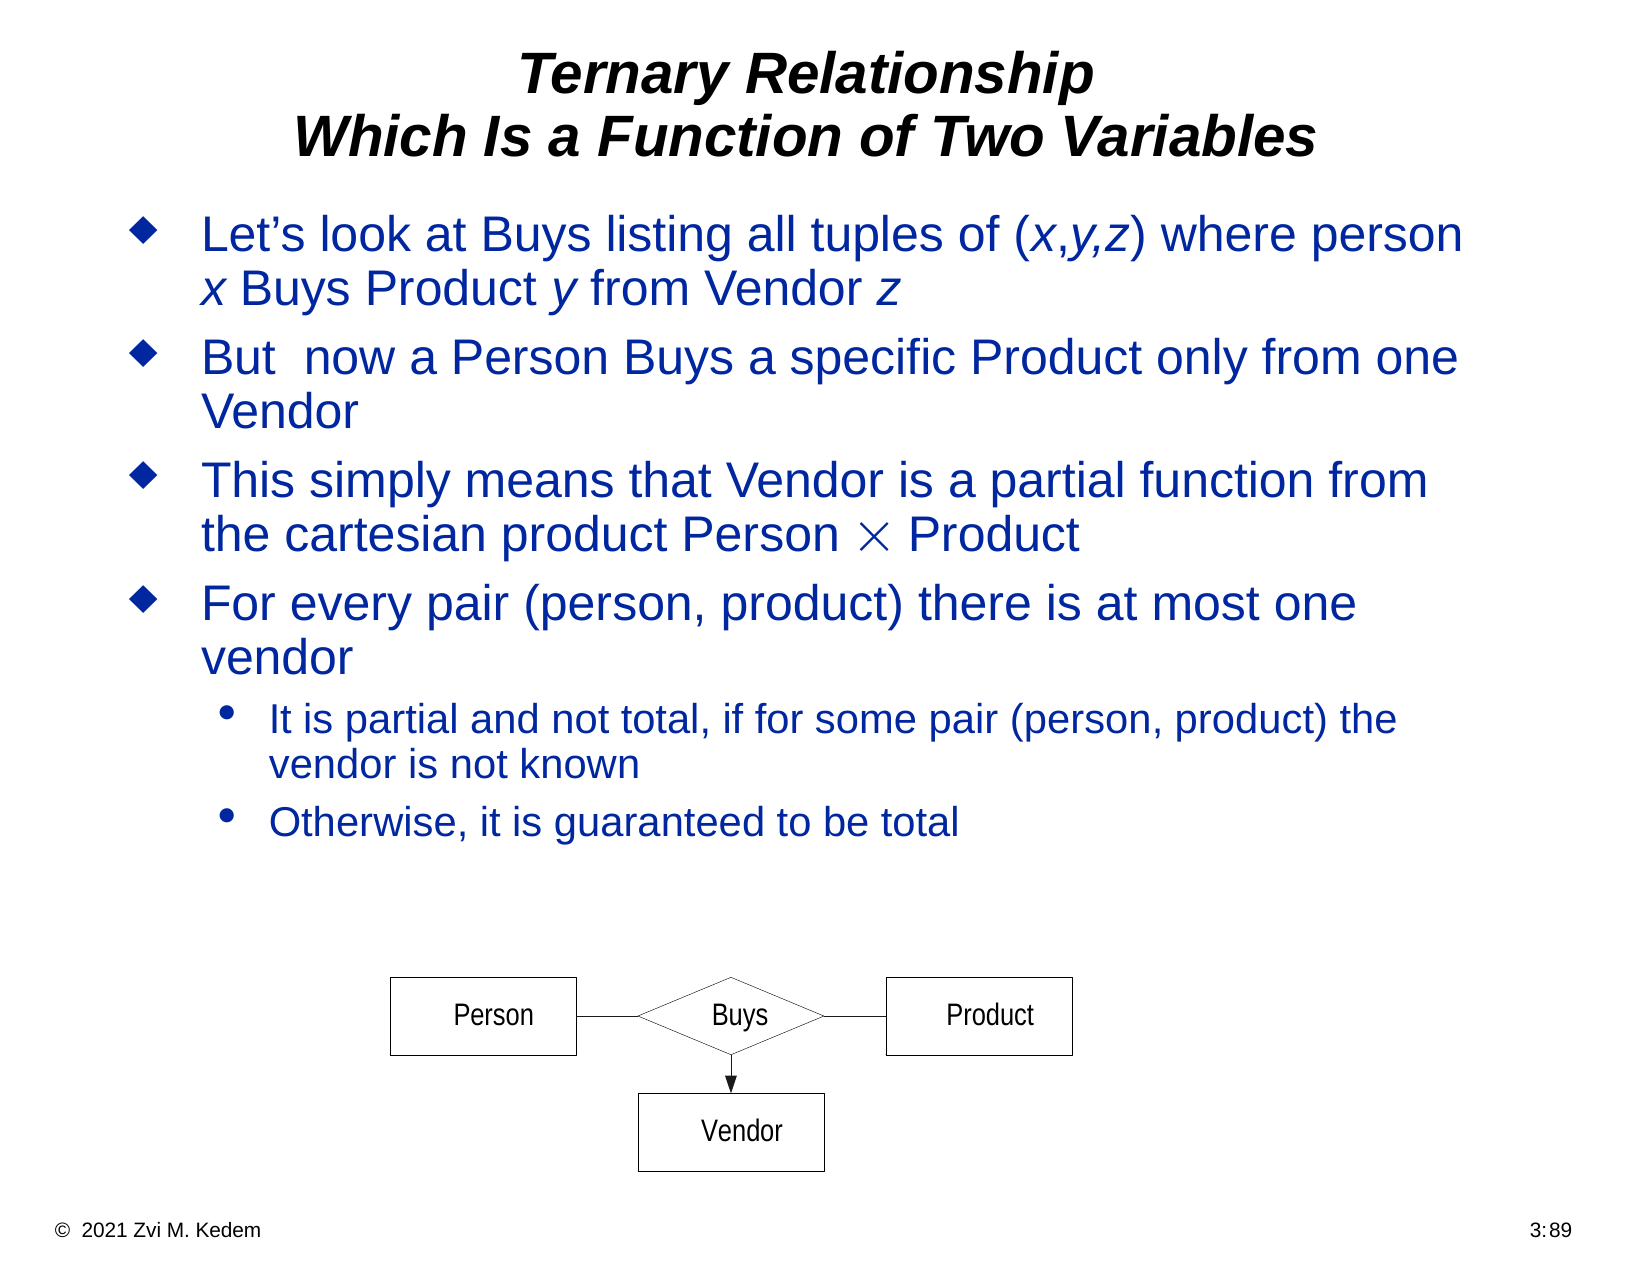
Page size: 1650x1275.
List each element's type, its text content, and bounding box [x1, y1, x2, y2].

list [387, 974, 1075, 1174]
list Let’s look at Buys listing all tuples of (x,y,z) where person x Buys Product y from Vendor z But now a Person Buys a specific Product only from one Vendor This simply means that Vendor is a partial function from the cartesian product Person  Product For every pair (person, product) there is at most one vendor It is partial and not total, if for some pair (person, product) the vendor is not known Otherwise, it is guaranteed to be total [111, 199, 1513, 1201]
title Ternary Relationship Which Is a Function of Two Variables [111, 36, 1501, 176]
